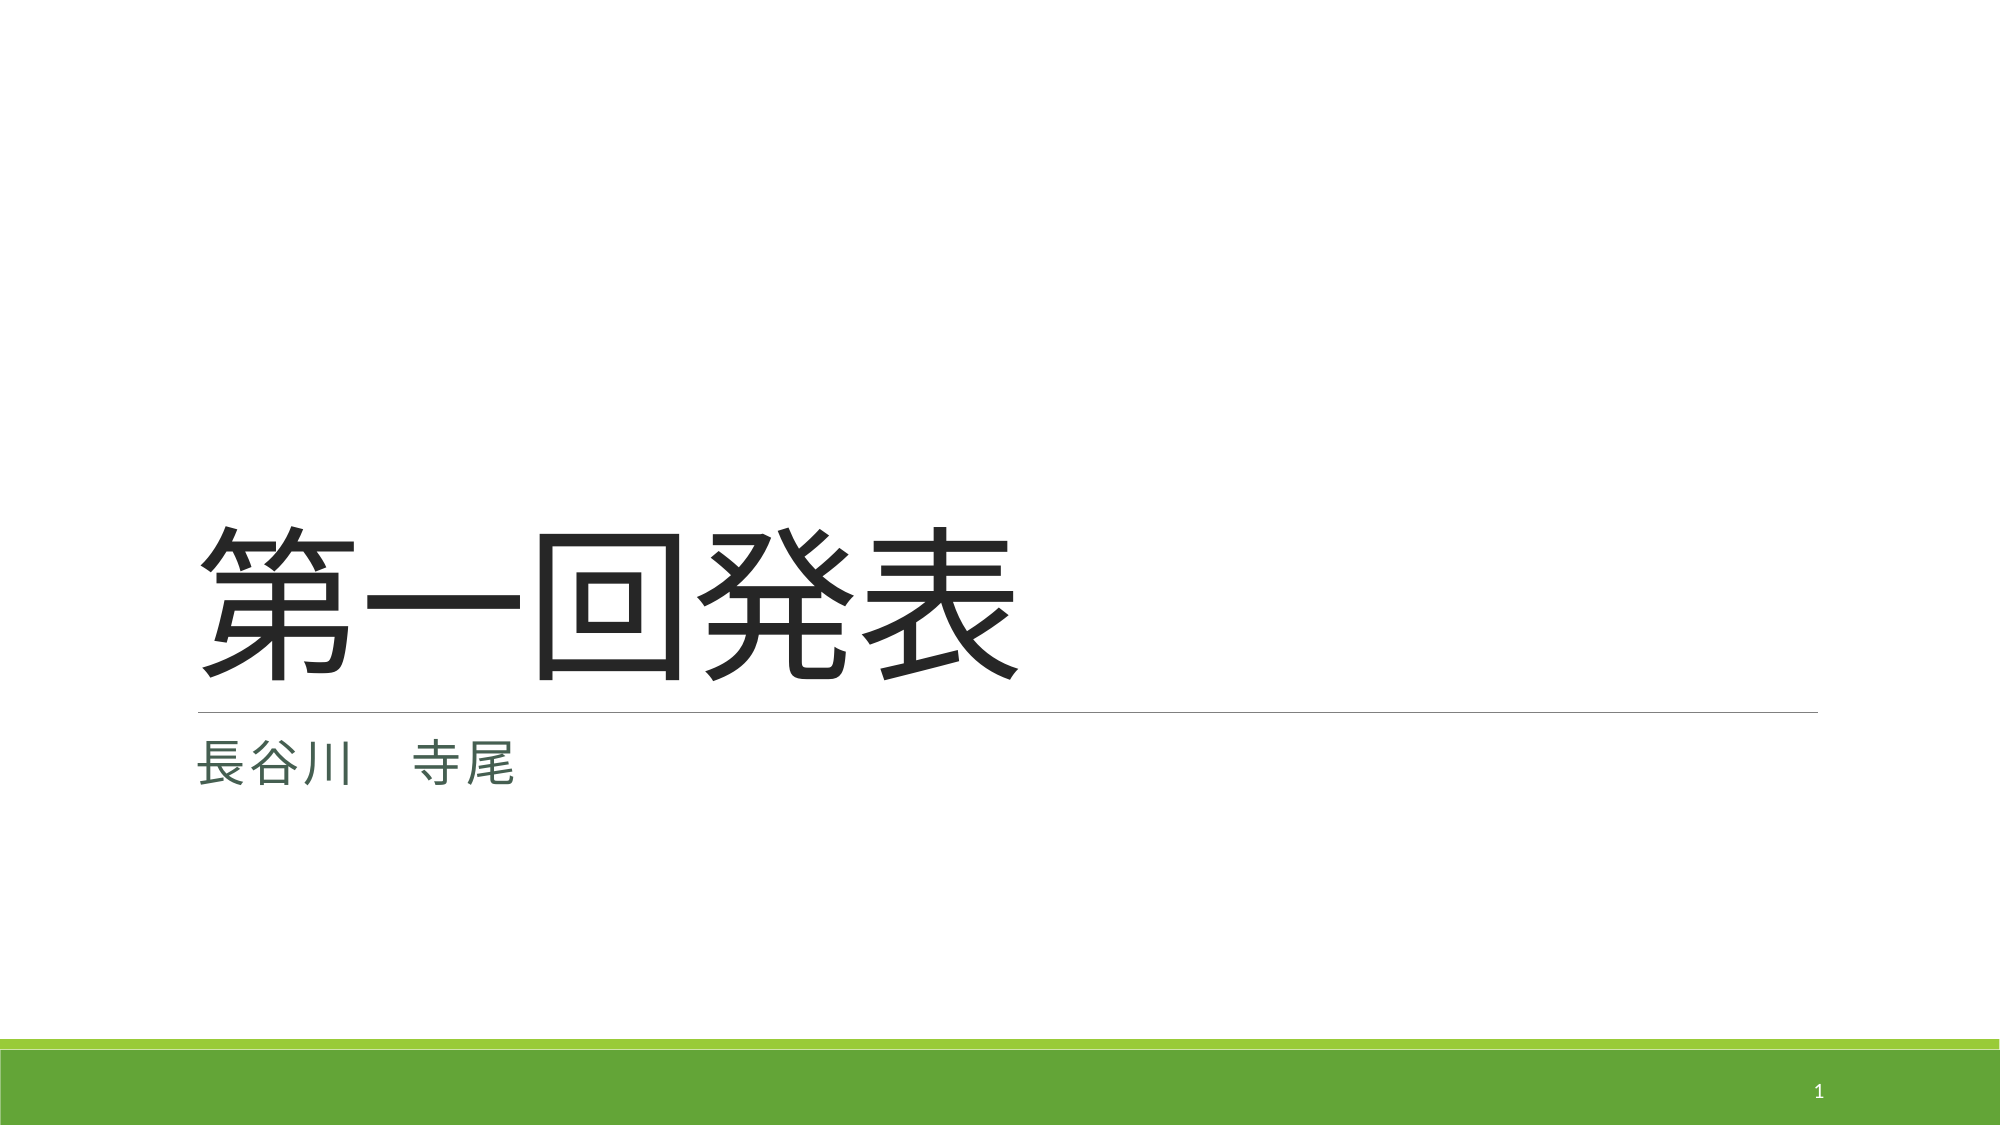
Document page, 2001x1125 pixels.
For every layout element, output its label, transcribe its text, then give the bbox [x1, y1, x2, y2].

slide_number 1 [1624, 1059, 1840, 1120]
title 第一回発表 [180, 124, 1830, 710]
subtitle 長谷川 寺尾 [180, 730, 1831, 919]
